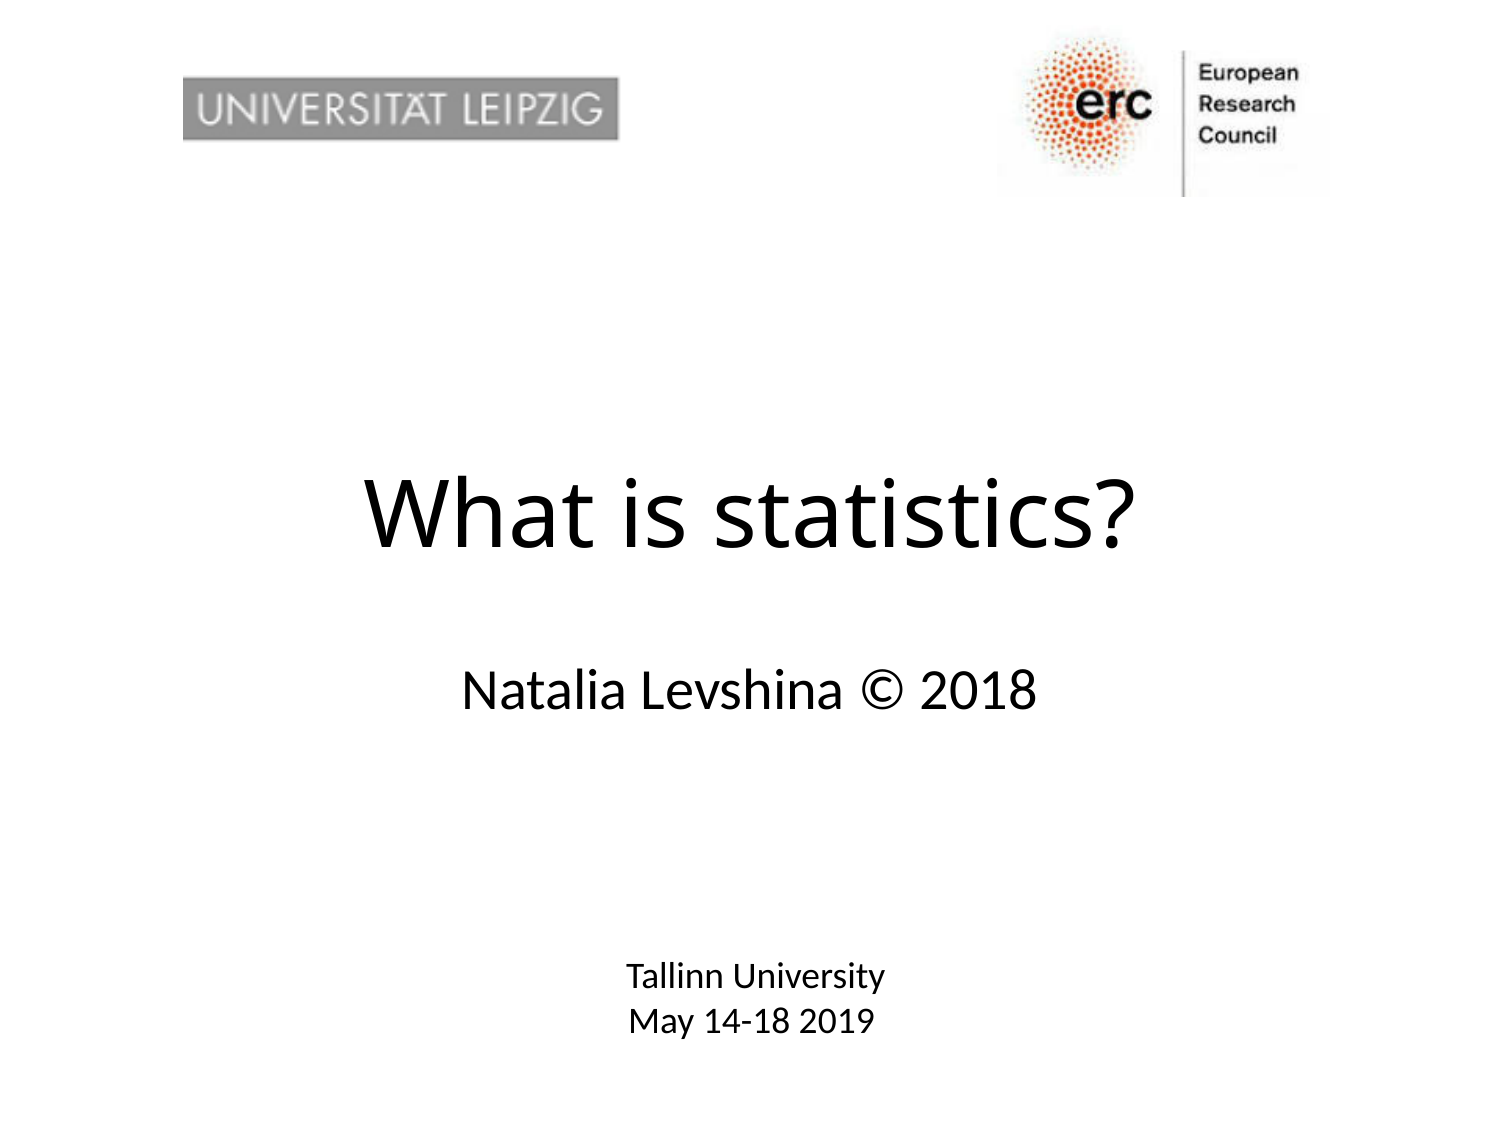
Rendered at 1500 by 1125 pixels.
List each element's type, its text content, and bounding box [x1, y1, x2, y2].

picture [997, 13, 1330, 197]
picture [183, 74, 625, 145]
title What is statistics? [187, 184, 1313, 576]
text_box Tallinn University May 14-18 2019 [380, 943, 1131, 1049]
subtitle Natalia Levshina © 2018 [187, 590, 1313, 863]
